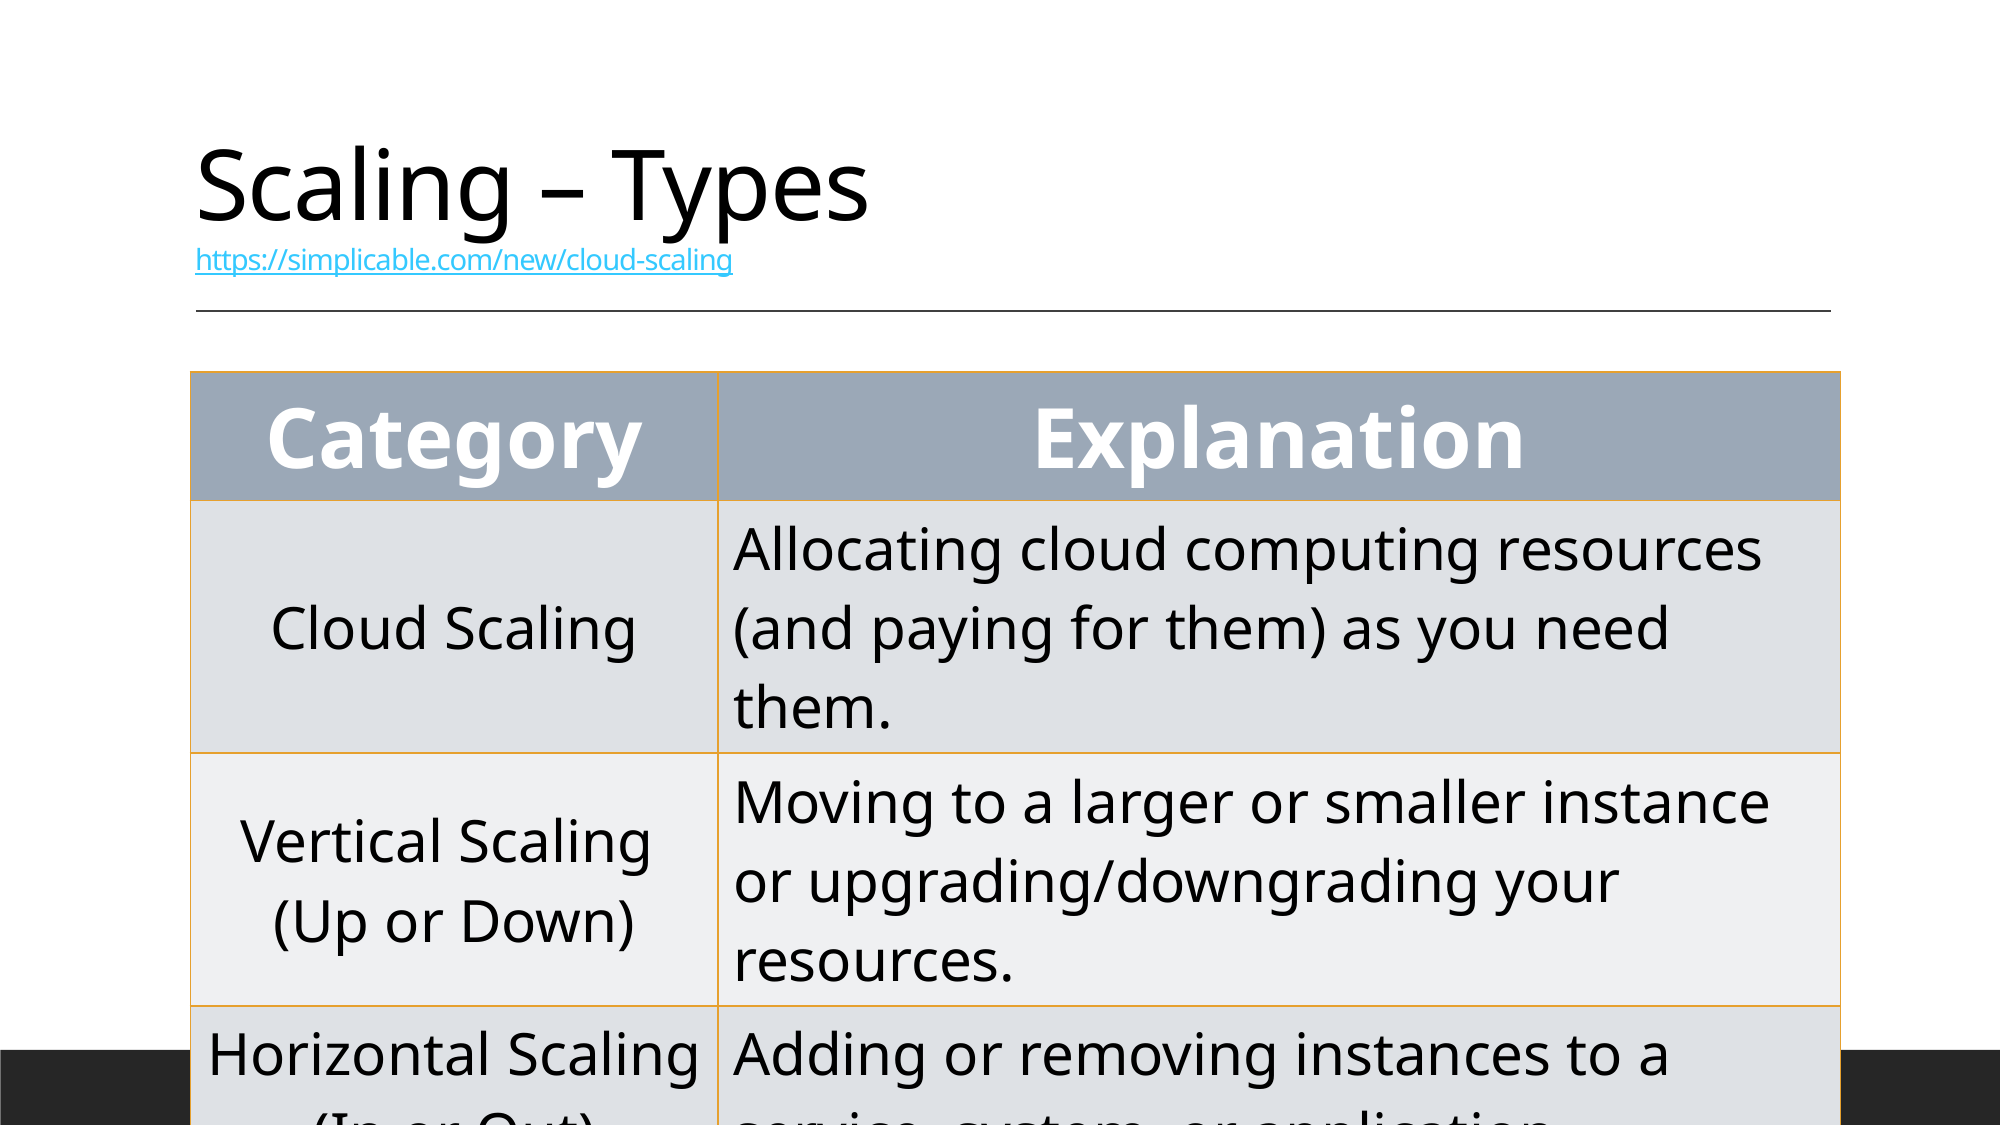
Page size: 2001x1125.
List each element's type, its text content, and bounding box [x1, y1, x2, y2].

table_header Category [191, 373, 717, 500]
table_cell Cloud Scaling [191, 501, 717, 752]
table_header Explanation [719, 373, 1840, 500]
title Scaling – Types https://simplicable.com/new/cloud-scaling [180, 47, 1830, 285]
table_cell Moving to a larger or smaller instance or upgrading/downgrading your resources. [719, 754, 1840, 1005]
table_cell Adding or removing instances to a service, system, or application [719, 1007, 1840, 1125]
table_cell Allocating cloud computing resources (and paying for them) as you need them. [719, 501, 1840, 752]
table_cell Vertical Scaling (Up or Down) [191, 754, 717, 1005]
table_cell Horizontal Scaling (In or Out) [191, 1007, 717, 1125]
